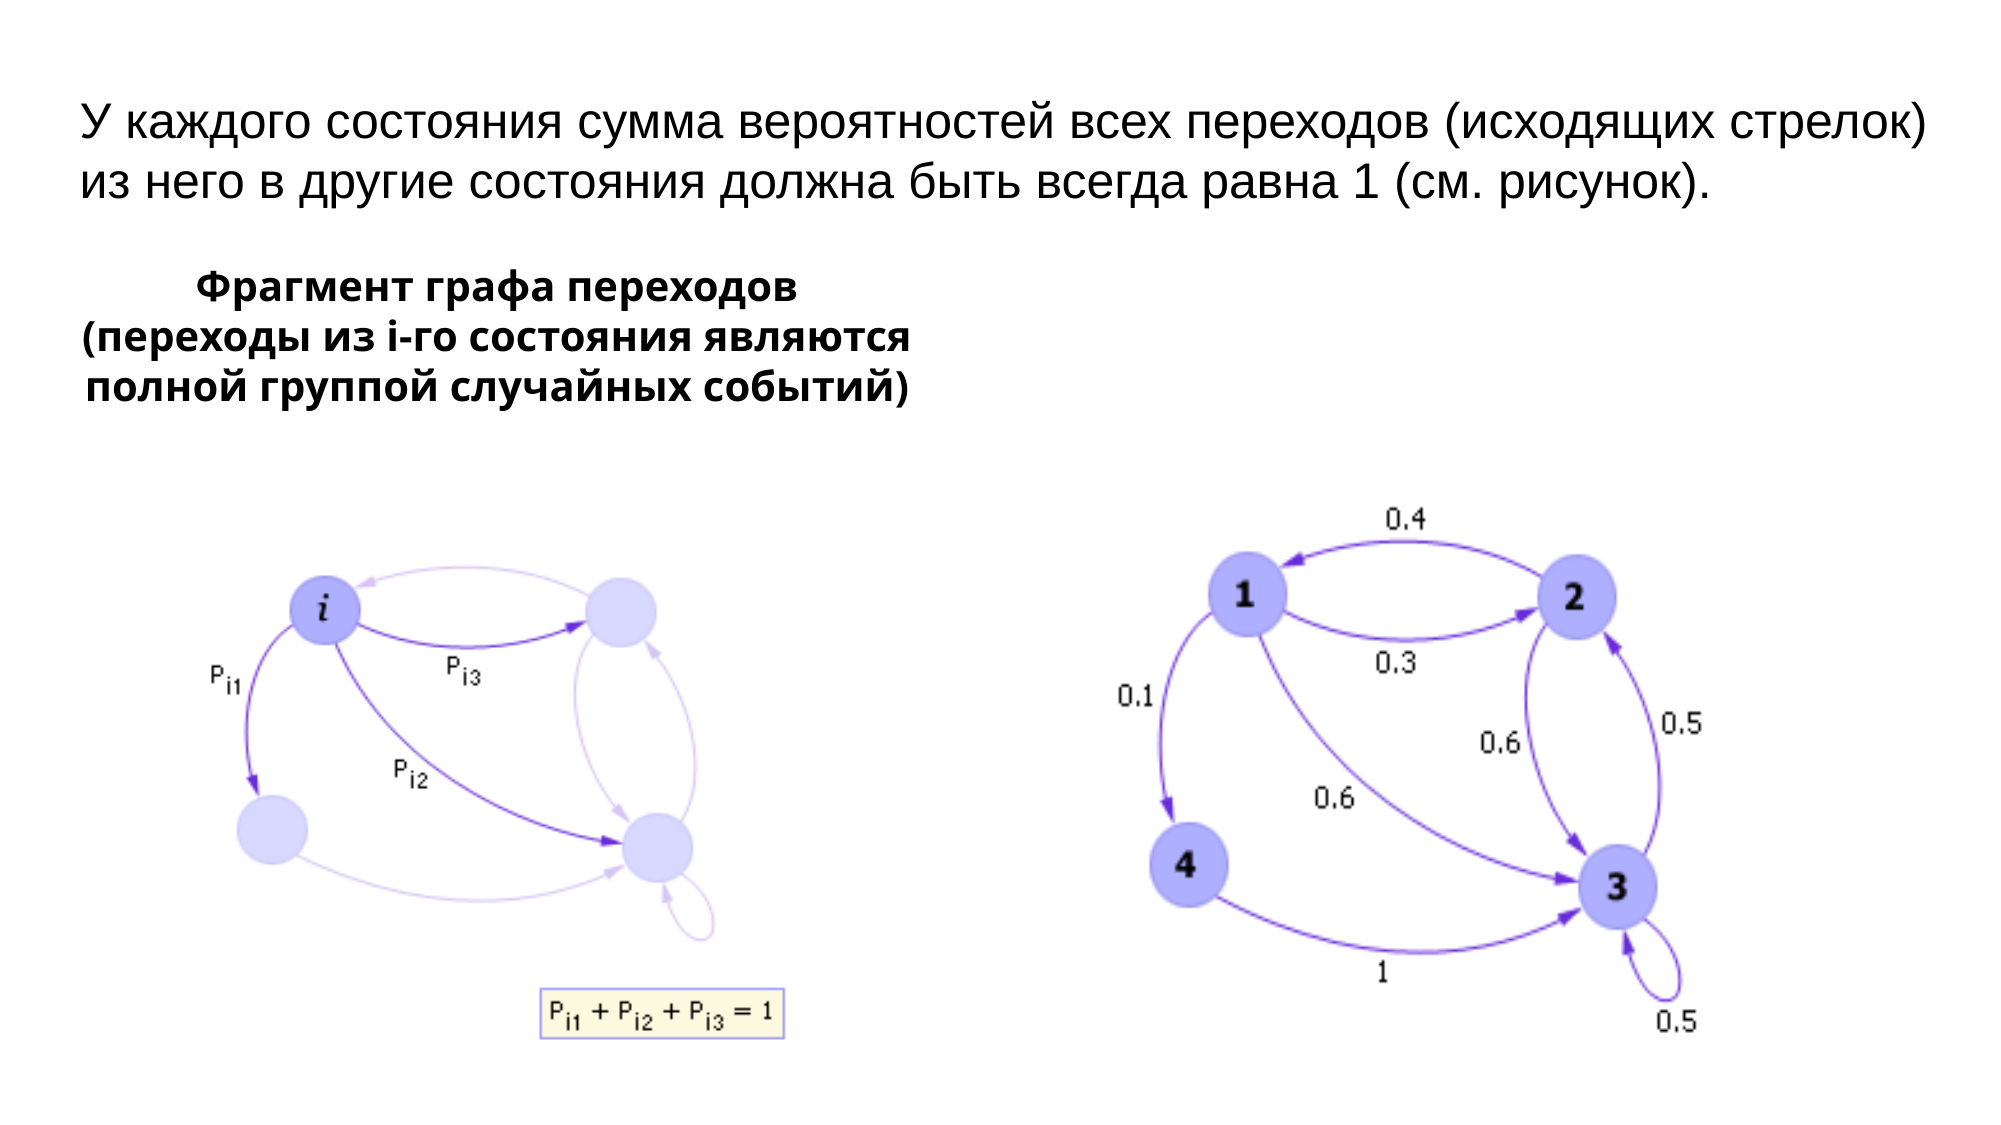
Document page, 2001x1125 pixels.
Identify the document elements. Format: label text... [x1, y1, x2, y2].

text_box У каждого состояния сумма вероятностей всех переходов (исходящих стрелок) из него в другие состояния должна быть всегда равна 1 (см. рисунок). [64, 81, 1944, 217]
text_box Фрагмент графа переходов (переходы из i-го состояния являются полной группой случайных событий) [57, 252, 937, 417]
picture [1061, 467, 1768, 1066]
picture [132, 415, 820, 1087]
